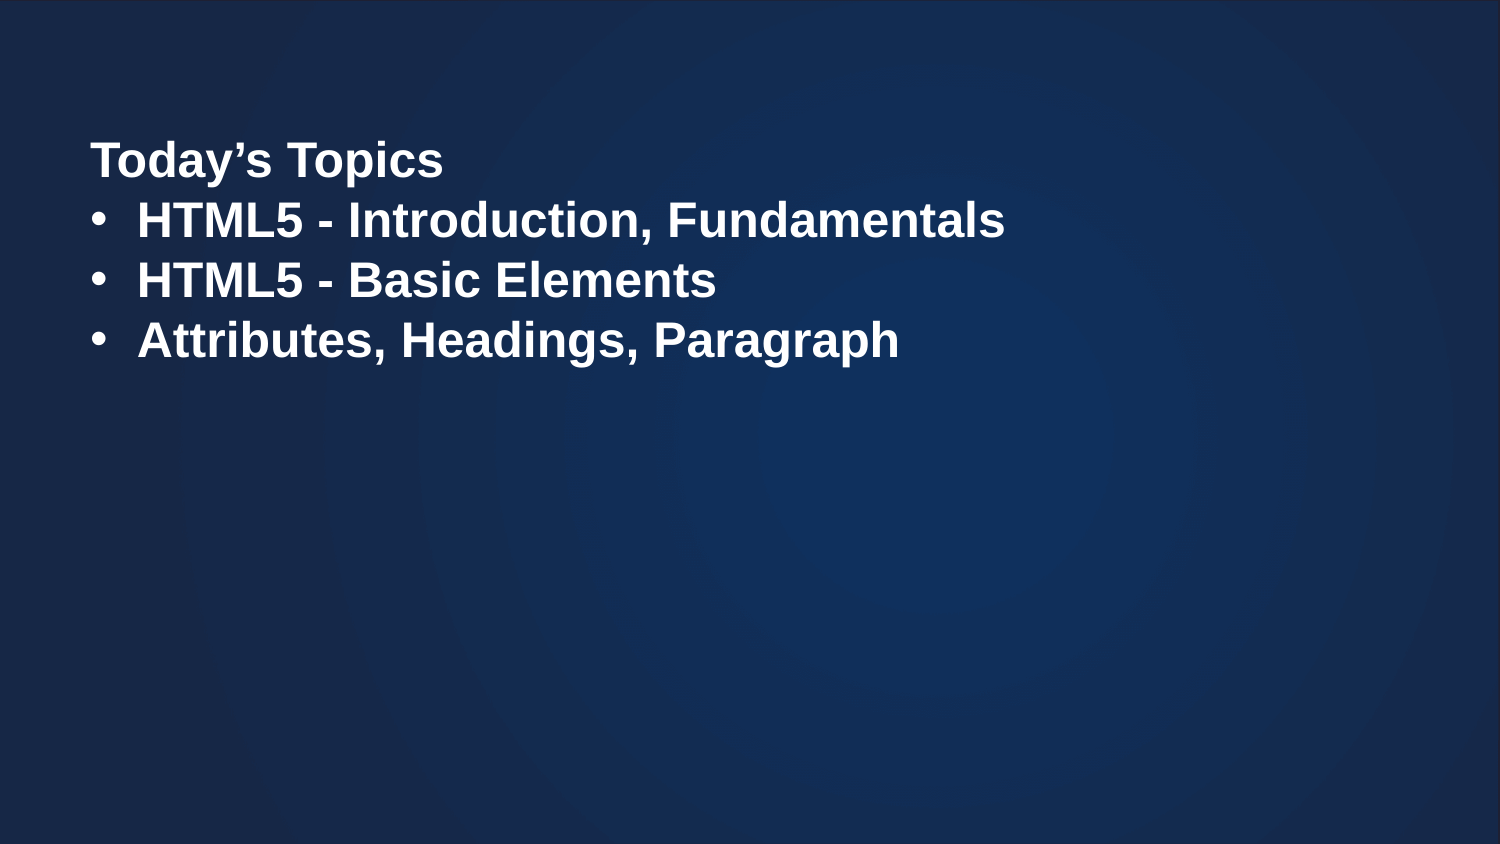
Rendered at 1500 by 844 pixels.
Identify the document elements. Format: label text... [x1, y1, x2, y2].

picture [0, 0, 1500, 844]
text_box Today’s Topics HTML5 - Introduction, Fundamentals HTML5 - Basic Elements Attributes, Headings, Paragraph [74, 82, 1425, 229]
